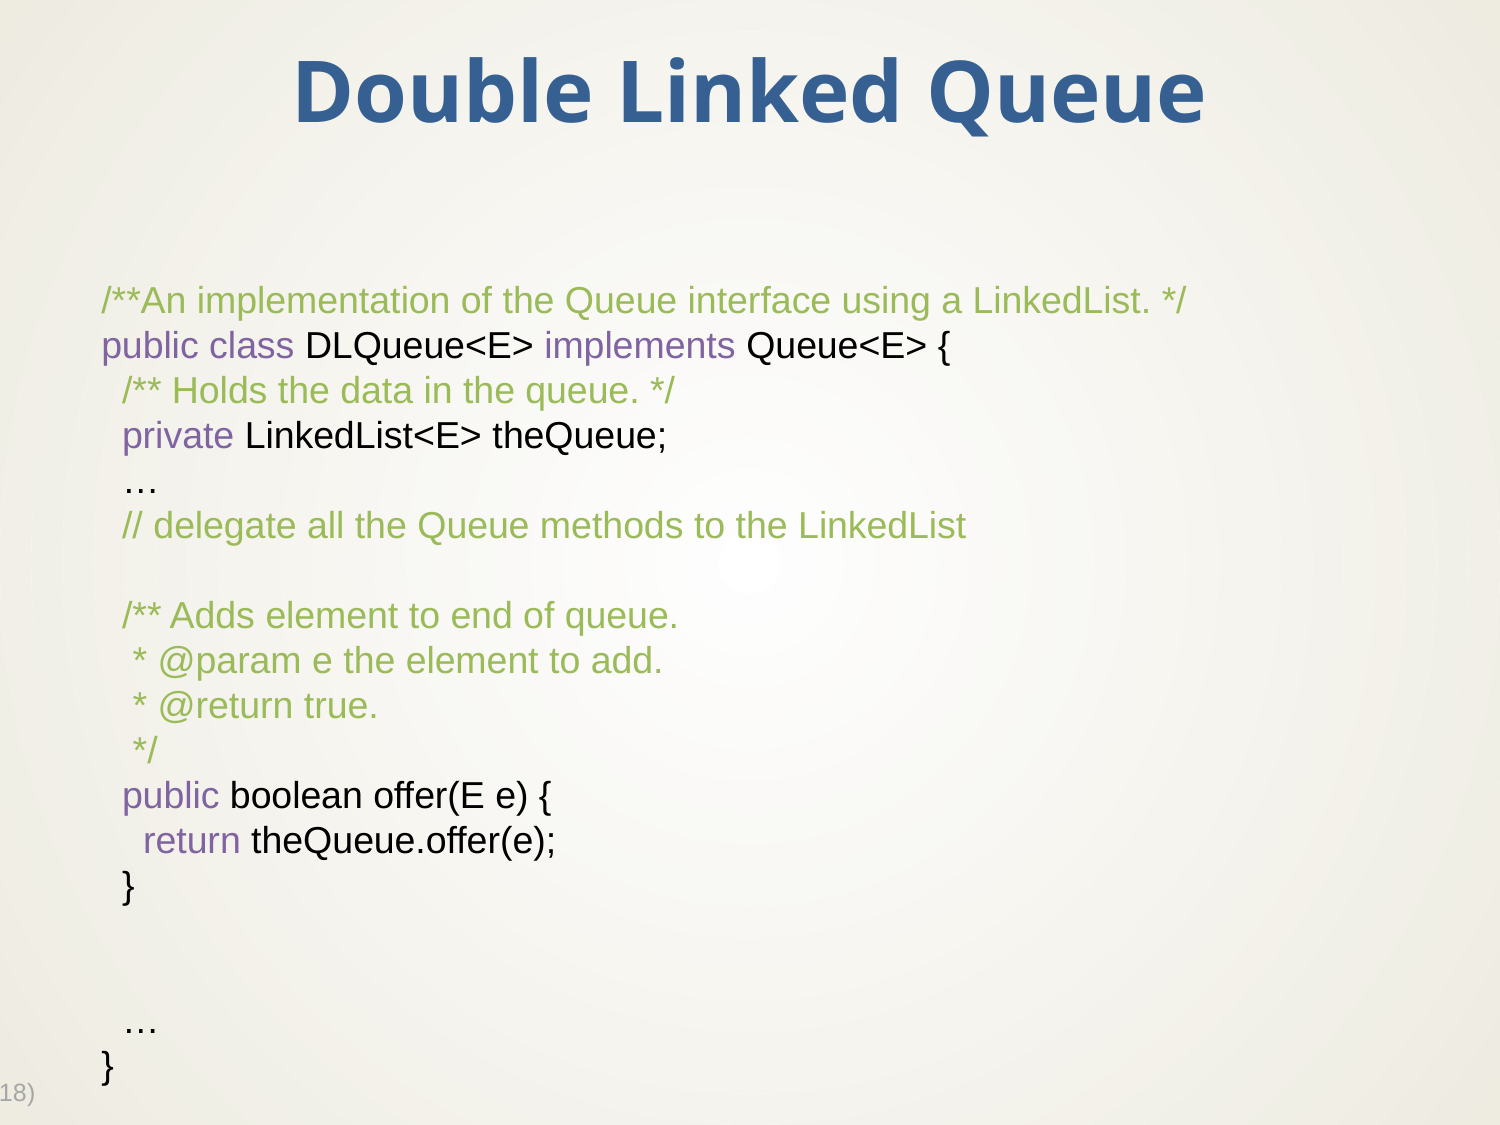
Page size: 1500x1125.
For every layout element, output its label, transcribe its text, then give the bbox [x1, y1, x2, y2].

title Double Linked Queue [0, 24, 1500, 166]
text_box /**An implementation of the Queue interface using a LinkedList. */ public class DLQueue<E> implements Queue<E> { /** Holds the data in the queue. */ private LinkedList<E> theQueue; … // delegate all the Queue methods to the LinkedList /** Adds element to end of queue. * @param e the element to add. * @return true. */ public boolean offer(E e) { return theQueue.offer(e); } … } [86, 268, 1203, 1093]
